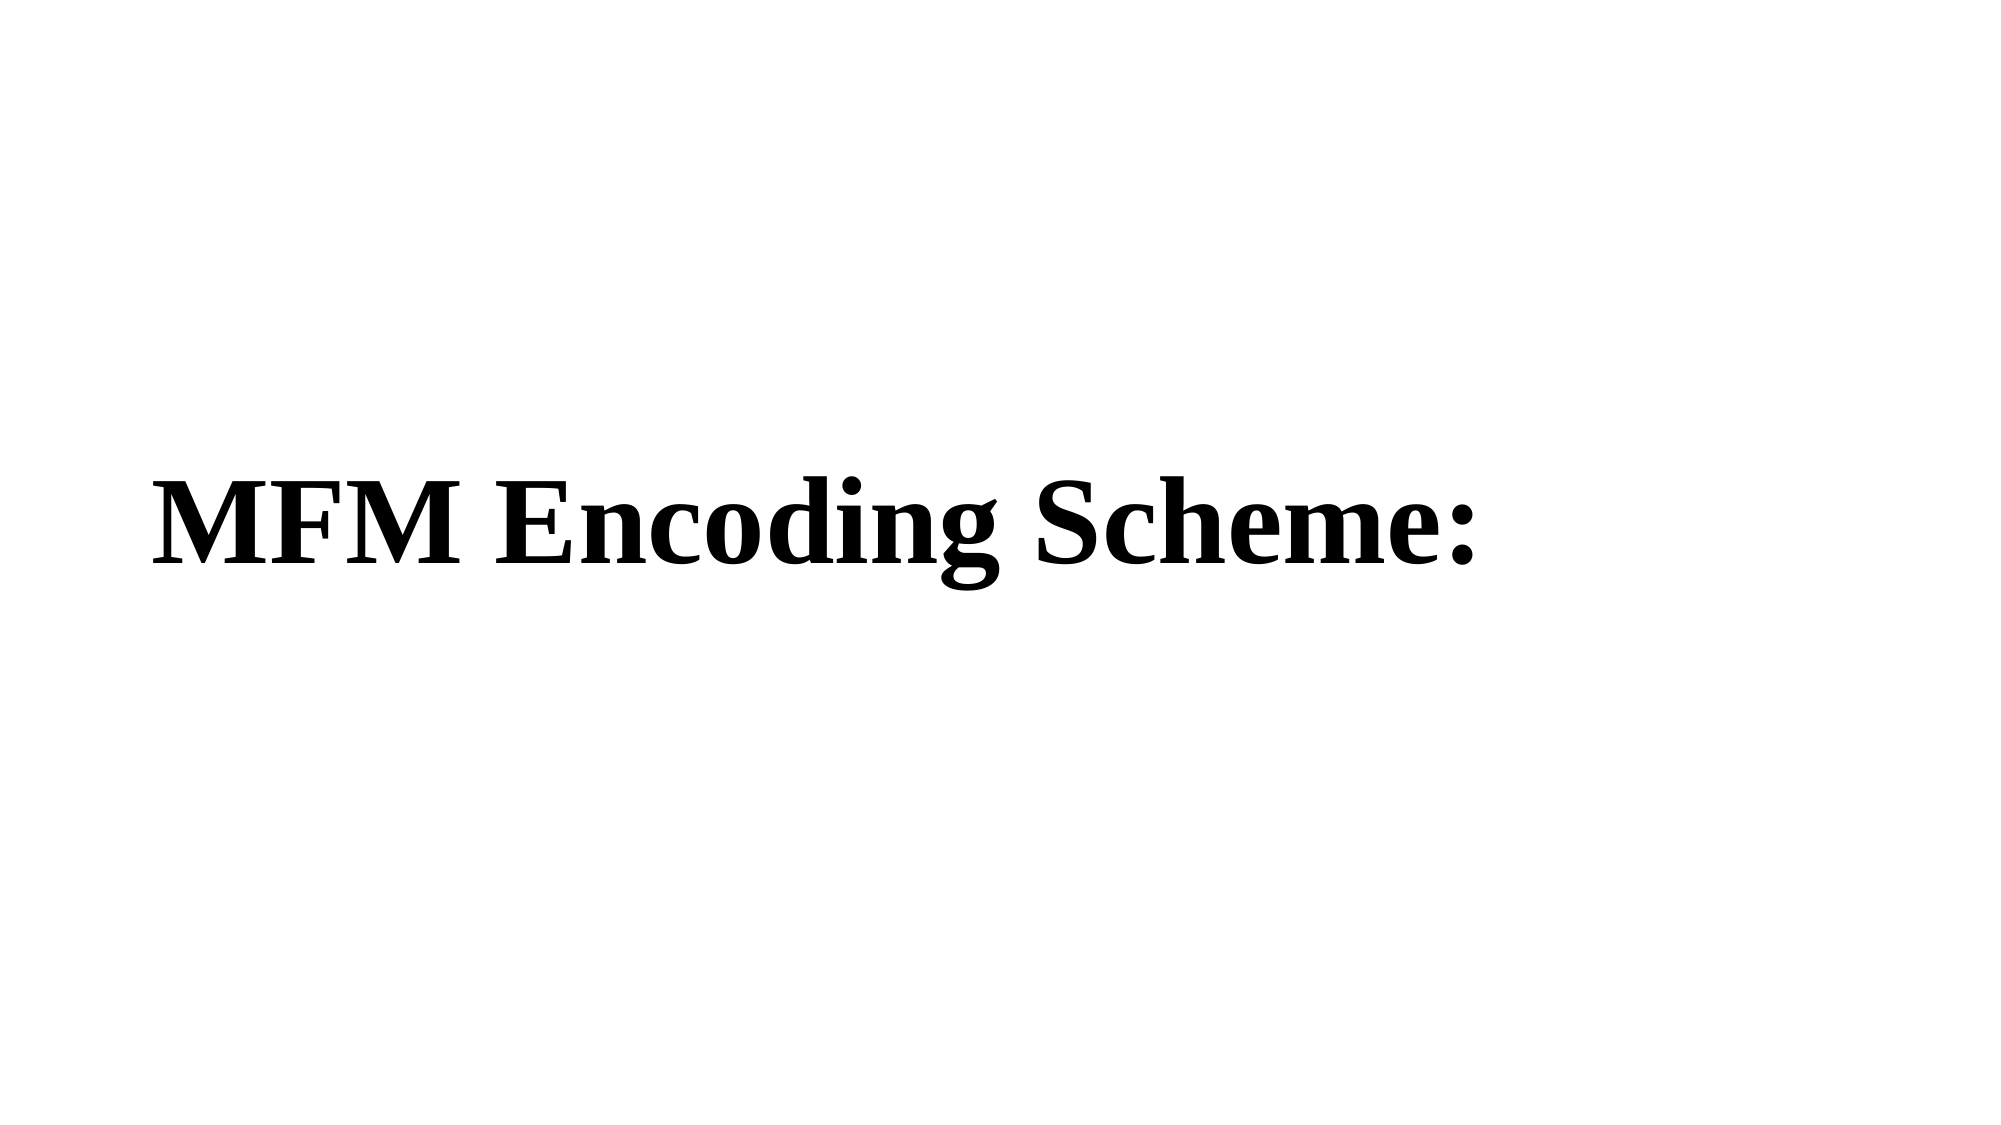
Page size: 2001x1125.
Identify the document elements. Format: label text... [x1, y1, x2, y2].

title MFM Encoding Scheme: [136, 280, 1862, 749]
